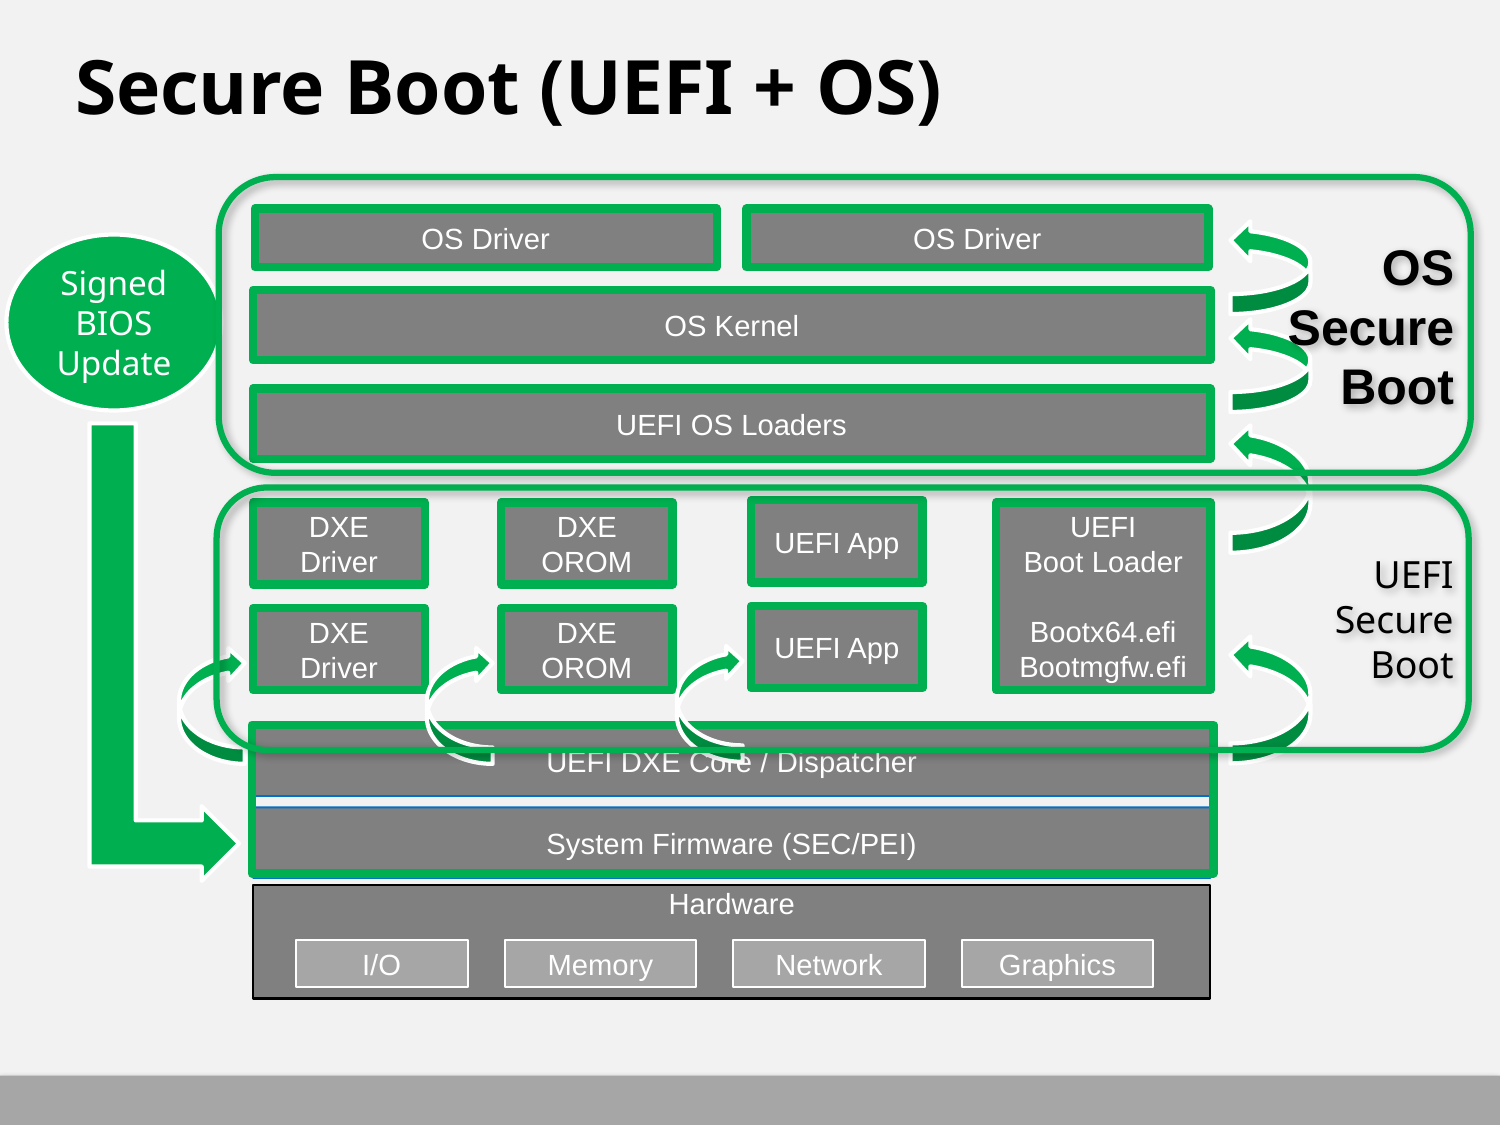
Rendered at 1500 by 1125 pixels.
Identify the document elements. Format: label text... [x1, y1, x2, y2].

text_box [6, 208, 1311, 999]
text_box UEFI Secure Boot [1315, 487, 1469, 750]
title Secure Boot (UEFI + OS) [75, 40, 1425, 203]
text_box OS Secure Boot [225, 177, 1471, 473]
